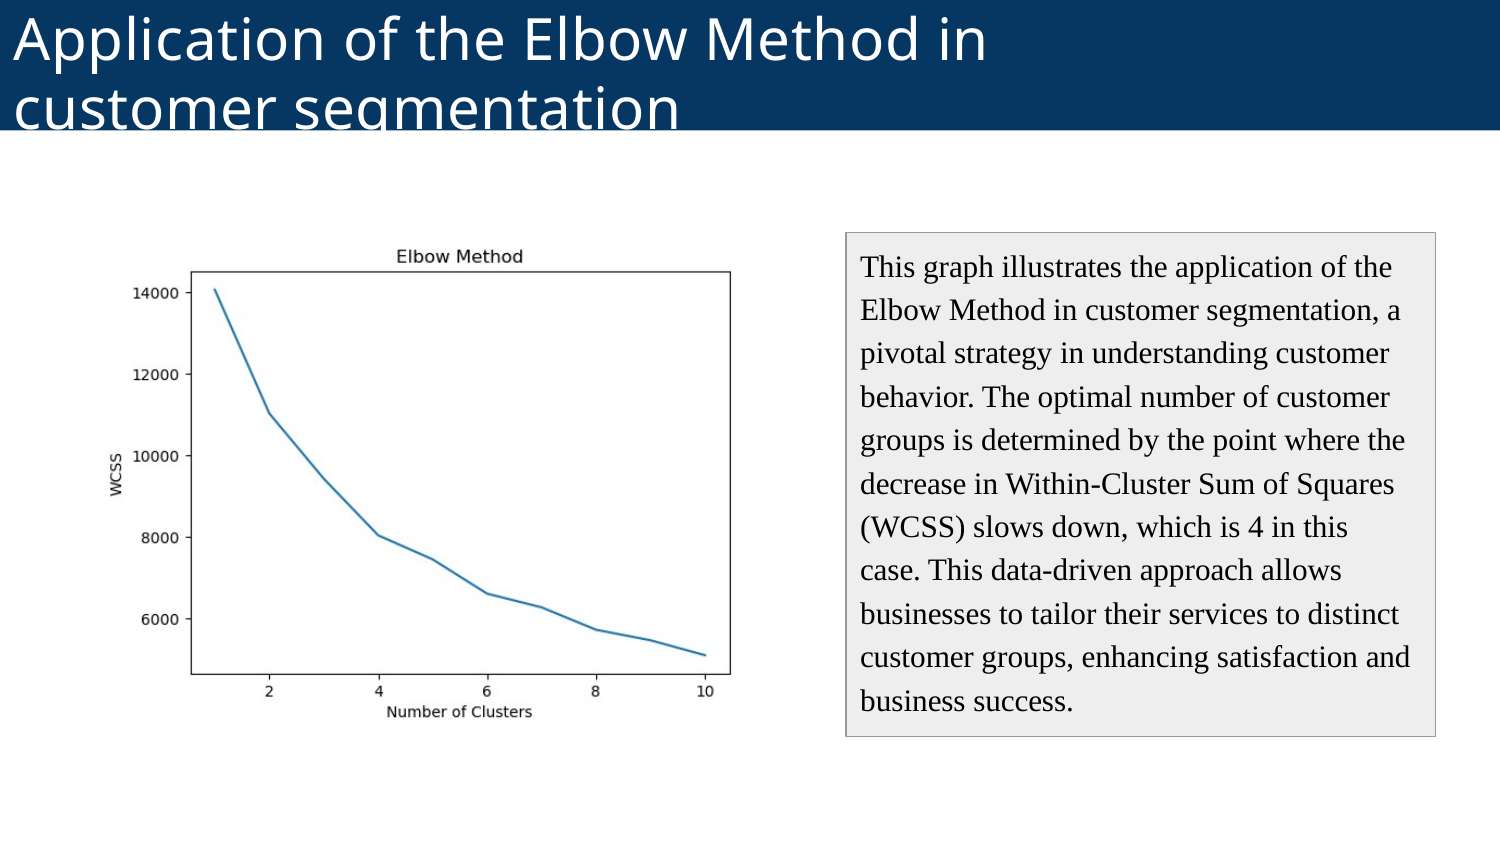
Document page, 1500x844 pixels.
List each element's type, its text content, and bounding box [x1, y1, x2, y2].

text_box [0, 0, 11, 131]
text_box [1197, 0, 1500, 131]
text_box This graph illustrates the application of the Elbow Method in customer segmentation, a pivotal strategy in understanding customer behavior. The optimal number of customer groups is determined by the point where the decrease in Within-Cluster Sum of Squares (WCSS) slows down, which is 4 in this case. This data-driven approach allows businesses to tailor their services to distinct customer groups, enhancing satisfaction and business success. [858, 237, 1417, 718]
title Application of the Elbow Method in customer segmentation [11, 0, 1197, 143]
picture [105, 241, 757, 727]
